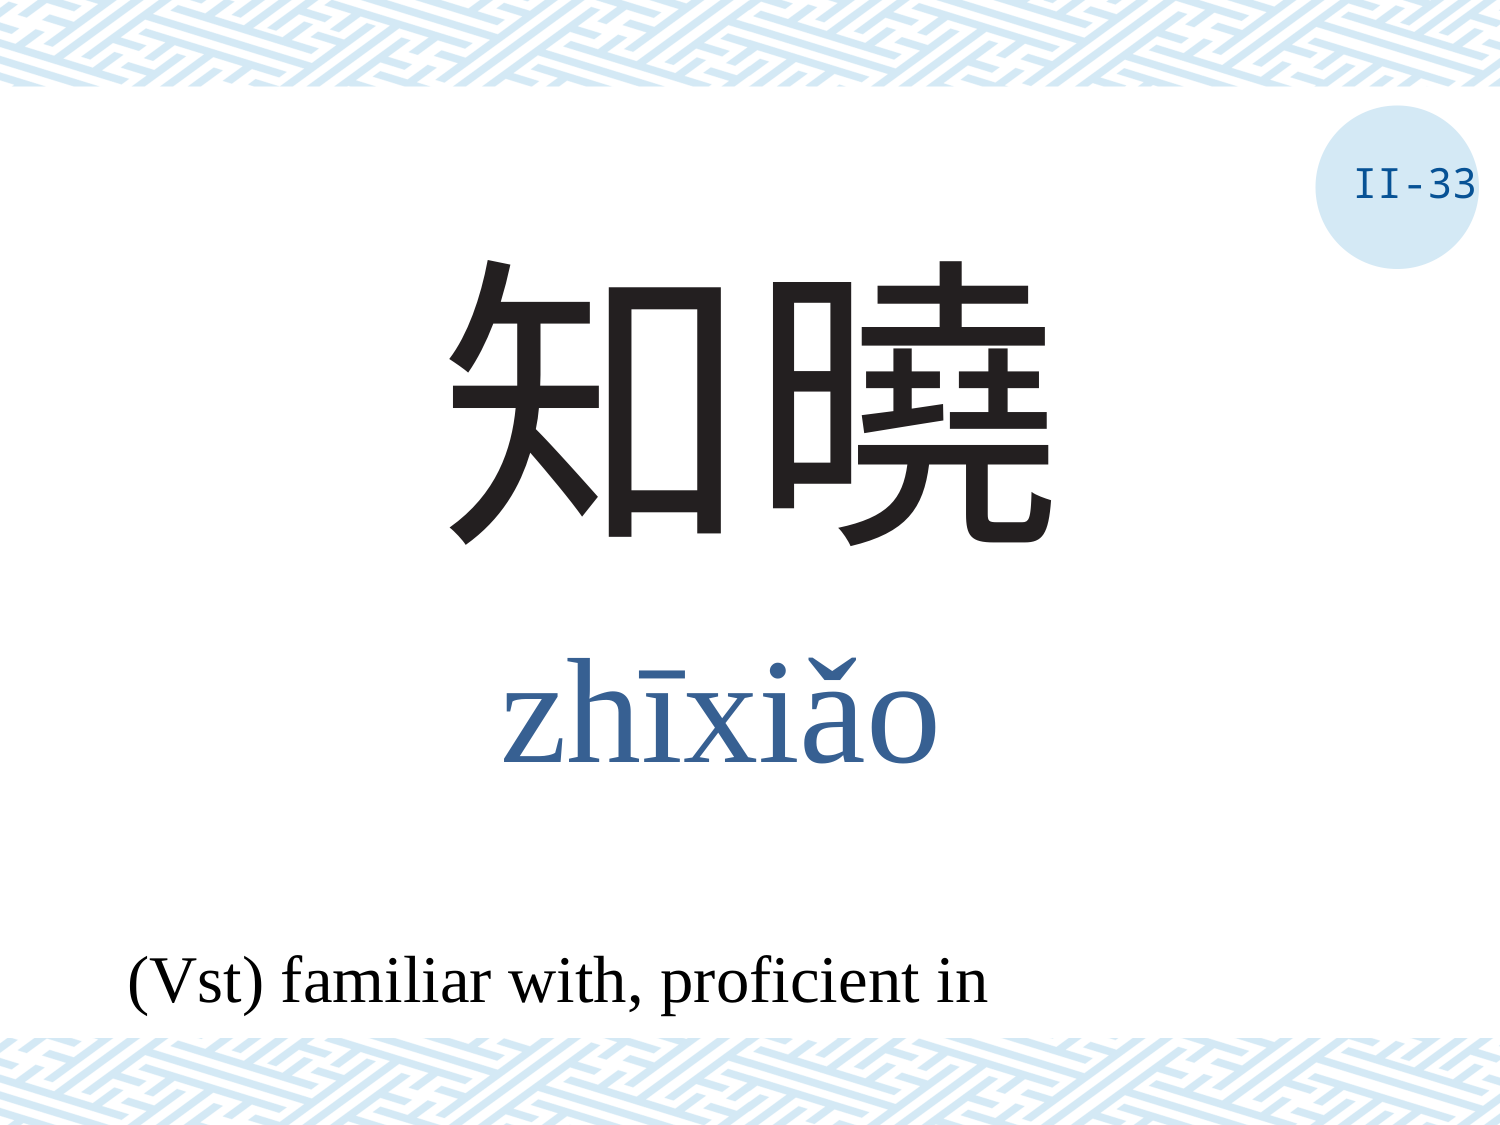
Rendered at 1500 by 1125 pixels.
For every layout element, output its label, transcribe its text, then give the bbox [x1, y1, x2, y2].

list zhīxiǎo [500, 612, 1500, 1125]
picture [0, 700, 500, 1125]
list (Vst) familiar with, proficient in [112, 928, 1425, 1075]
text_box II-33 [1337, 149, 1500, 265]
title 知曉 [0, 210, 1500, 700]
picture [0, 0, 1500, 210]
